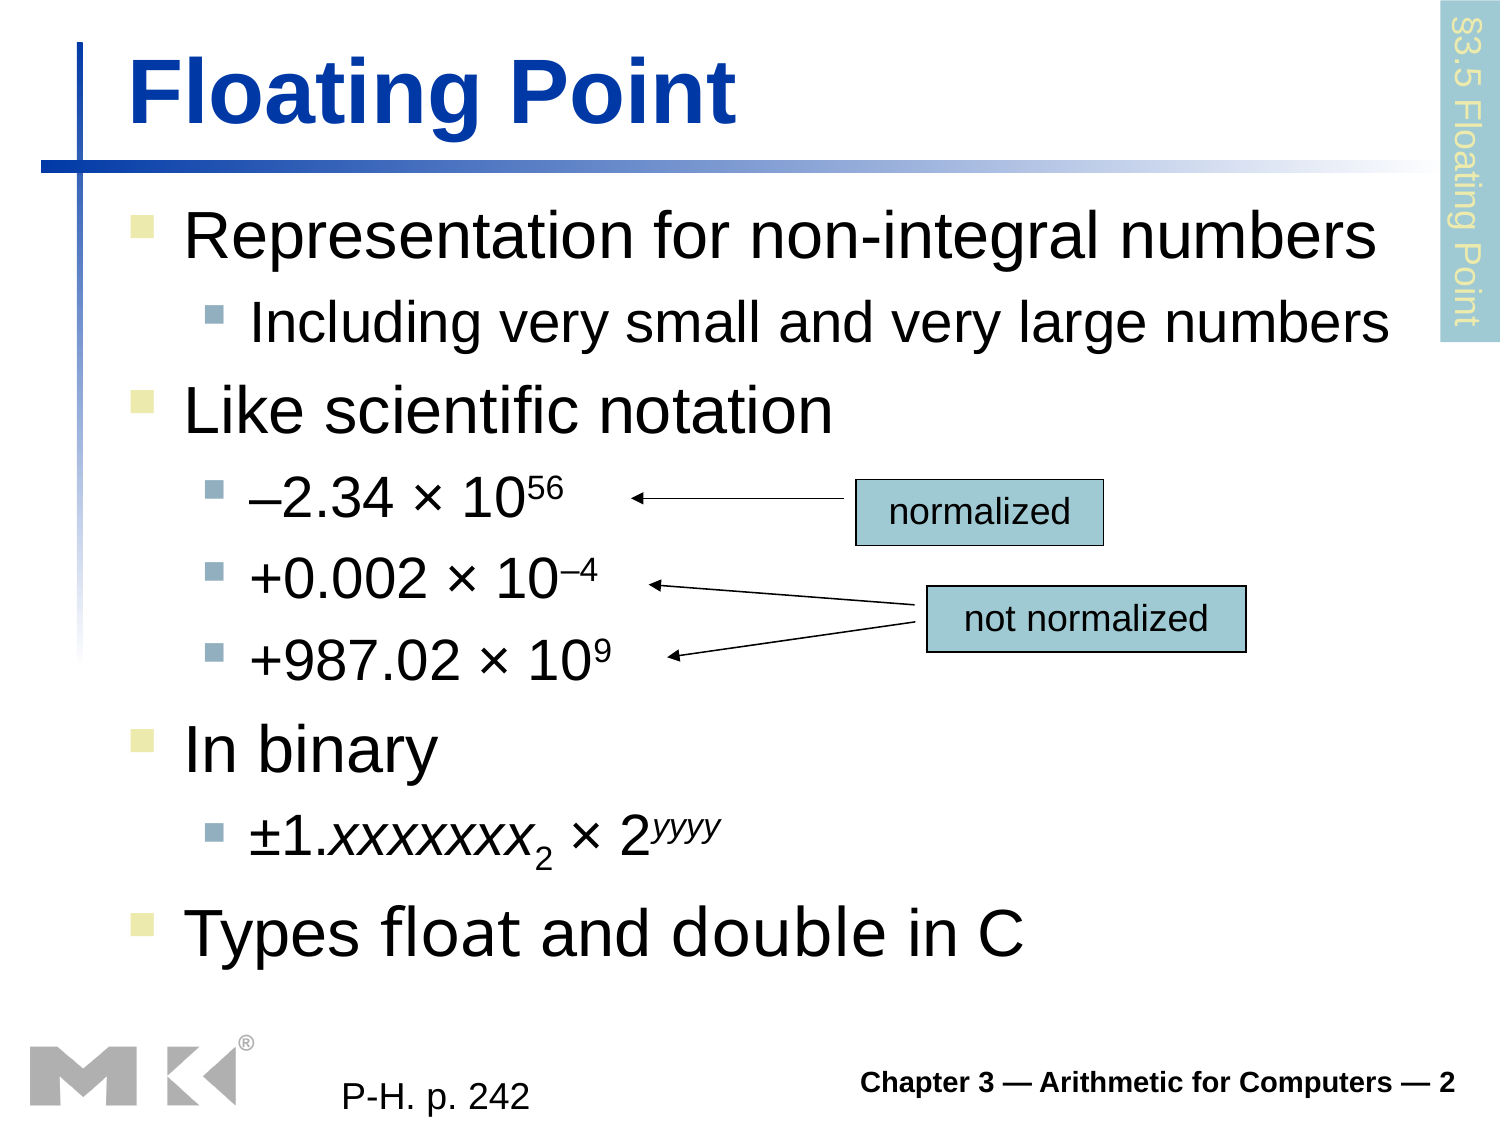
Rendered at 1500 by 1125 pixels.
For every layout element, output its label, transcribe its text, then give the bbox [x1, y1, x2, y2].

text_box normalized [631, 492, 844, 505]
text_box normalized [856, 479, 1104, 546]
list Representation for non-integral numbers Including very small and very large numbers Like scientific notation –2.34 × 1056 +0.002 × 10–4 +987.02 × 109 In binary ±1.xxxxxxx2 × 2yyyy Types float and double in C [111, 184, 1470, 1024]
footer Chapter 3 — Arithmetic for Computers — 2 [277, 1046, 1471, 1106]
title Floating Point [111, 23, 1440, 150]
text_box P-H. p. 242 [326, 1064, 546, 1124]
text_box §3.5 Floating Point [1440, 0, 1500, 343]
picture [29, 1034, 255, 1106]
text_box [666, 585, 1247, 658]
